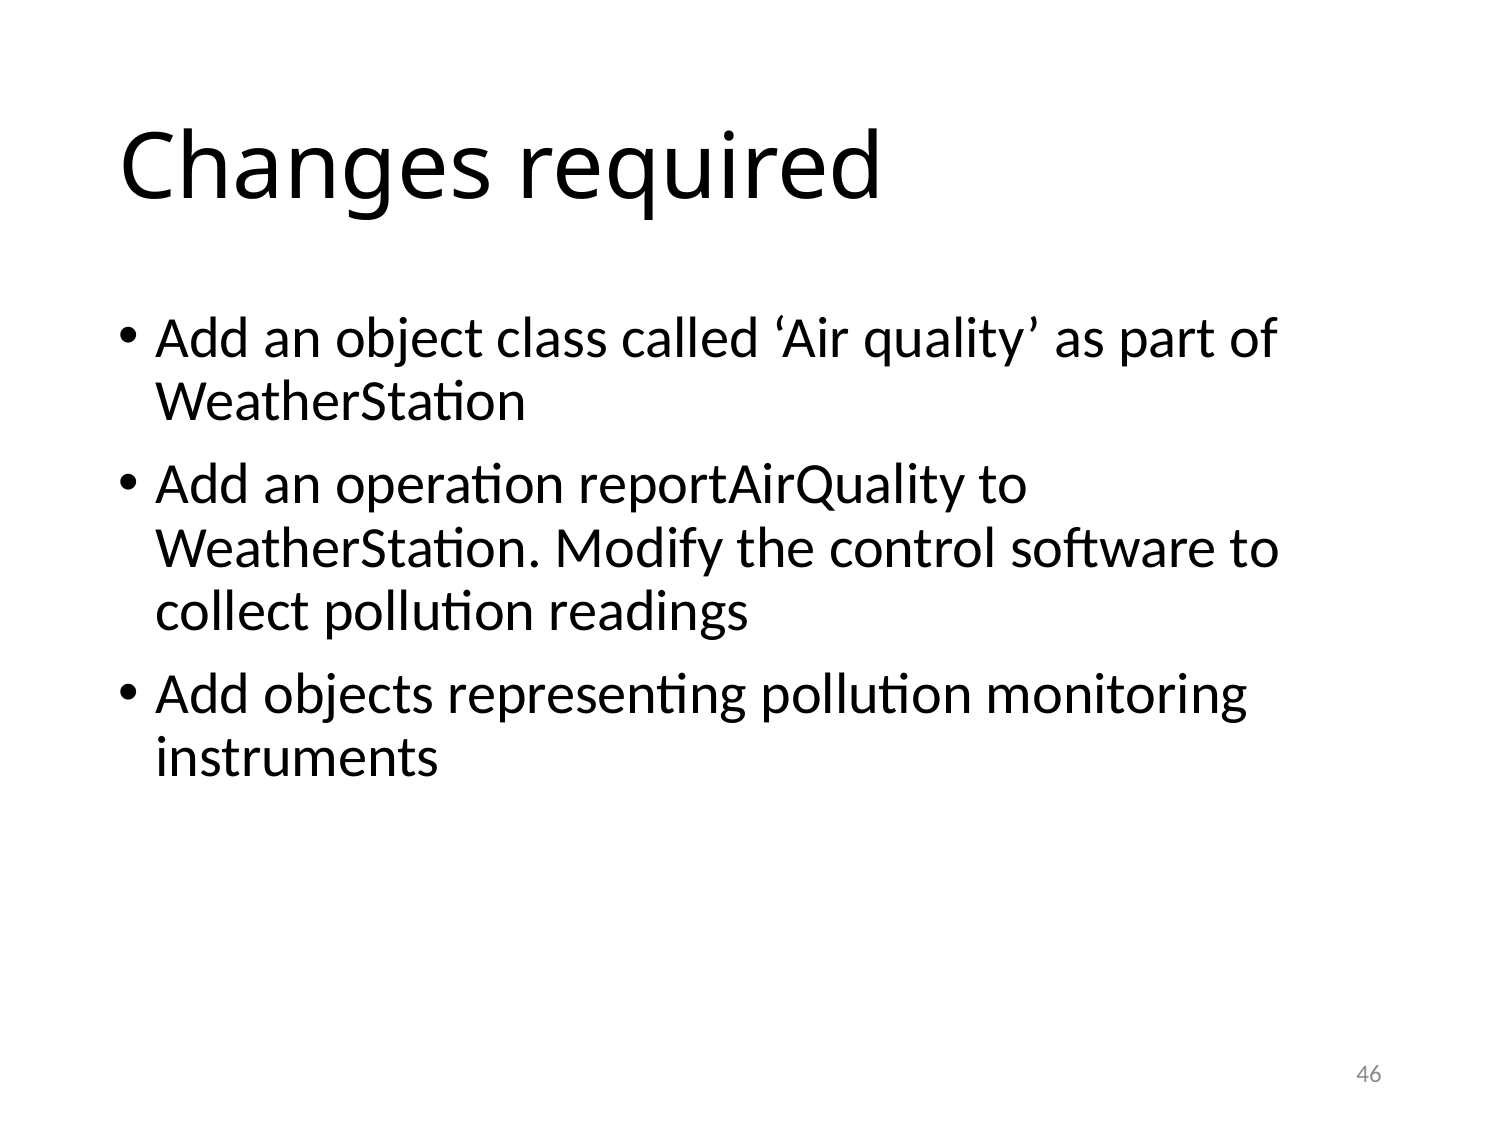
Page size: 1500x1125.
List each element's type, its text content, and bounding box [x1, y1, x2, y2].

title Changes required [103, 59, 1397, 278]
list Add an object class called ‘Air quality’ as part of WeatherStation Add an operation reportAirQuality to WeatherStation. Modify the control software to collect pollution readings Add objects representing pollution monitoring instruments [103, 299, 1397, 1014]
slide_number 46 [1059, 1042, 1397, 1103]
